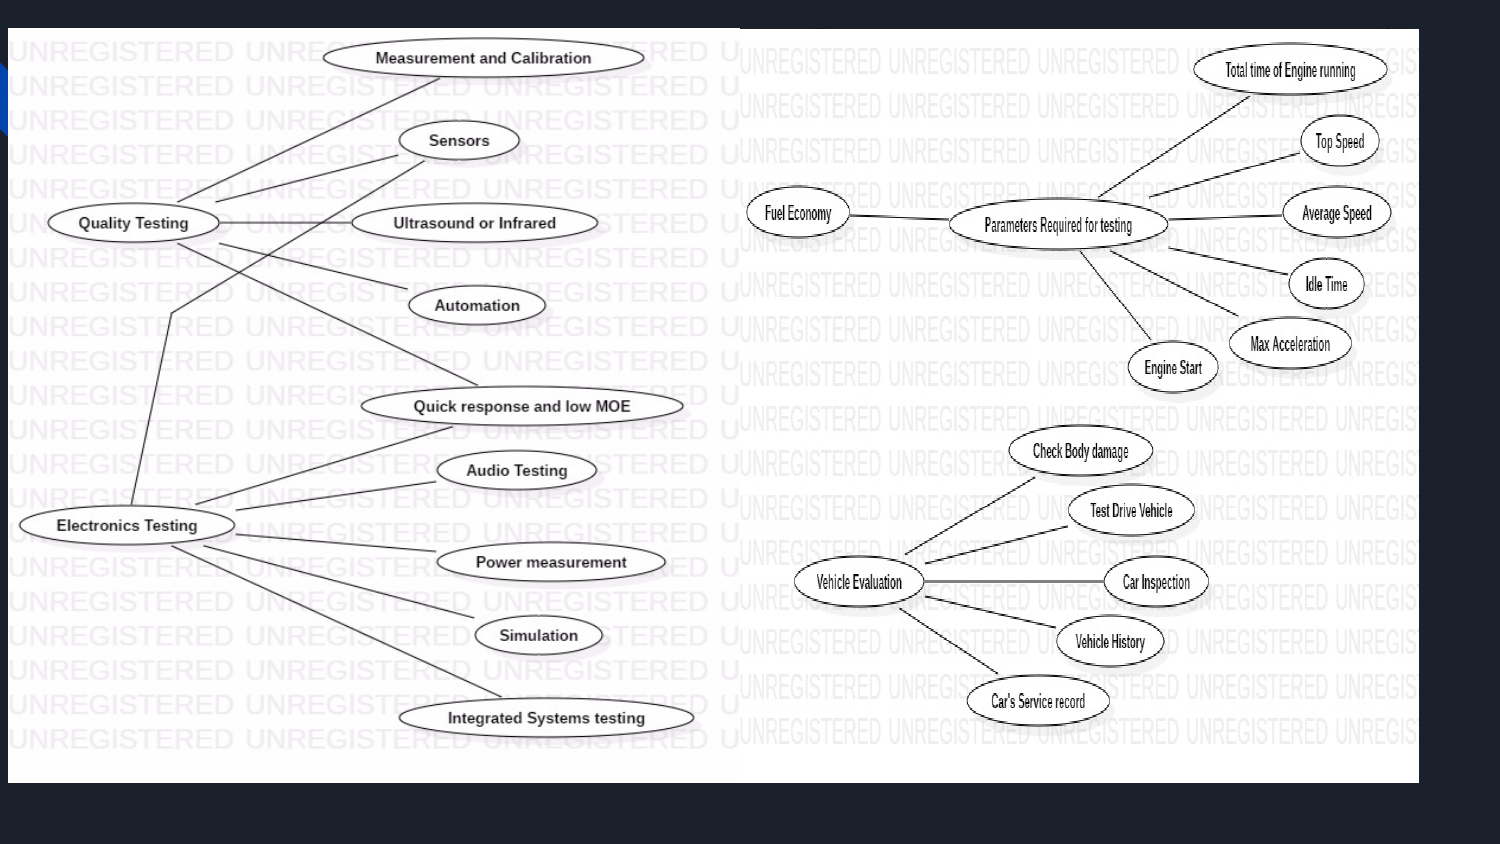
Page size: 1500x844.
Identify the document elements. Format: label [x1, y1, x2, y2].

picture [8, 27, 1419, 783]
